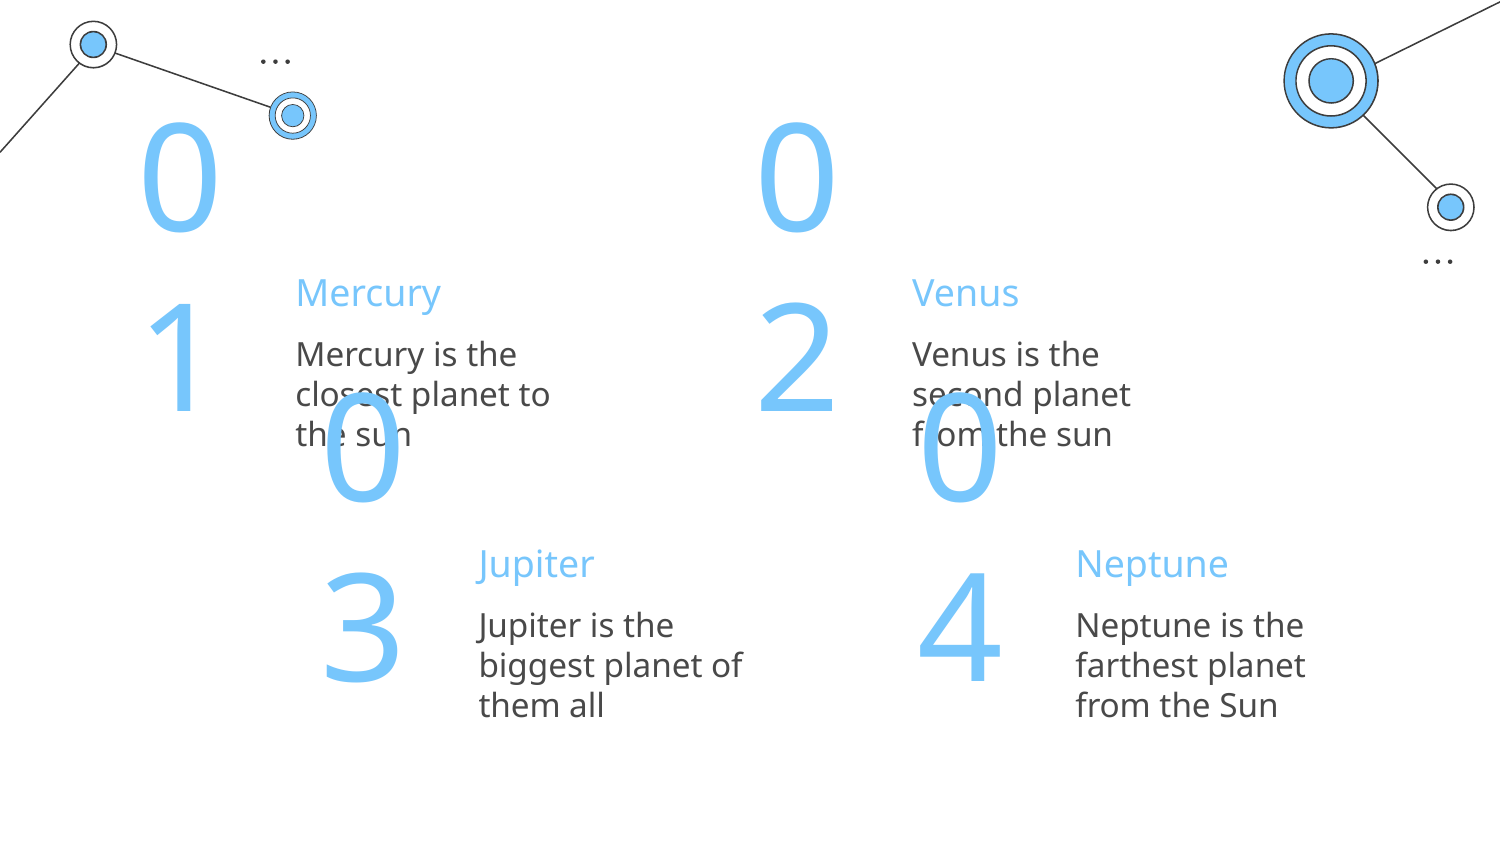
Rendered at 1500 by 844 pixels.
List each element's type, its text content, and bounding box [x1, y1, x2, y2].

subtitle Neptune is the farthest planet from the Sun [1060, 589, 1388, 714]
text_box 02 [700, 278, 894, 456]
subtitle Jupiter [463, 525, 783, 587]
subtitle Jupiter is the biggest planet of them all [463, 589, 783, 714]
subtitle Venus [896, 253, 1217, 316]
text_box 01 [83, 278, 278, 456]
subtitle Mercury [280, 253, 600, 316]
text_box 03 [266, 550, 460, 727]
subtitle Mercury is the closest planet to the sun [280, 318, 600, 443]
text_box 04 [863, 550, 1057, 727]
subtitle Neptune [1060, 525, 1388, 587]
subtitle Venus is the second planet from the sun [896, 318, 1217, 443]
